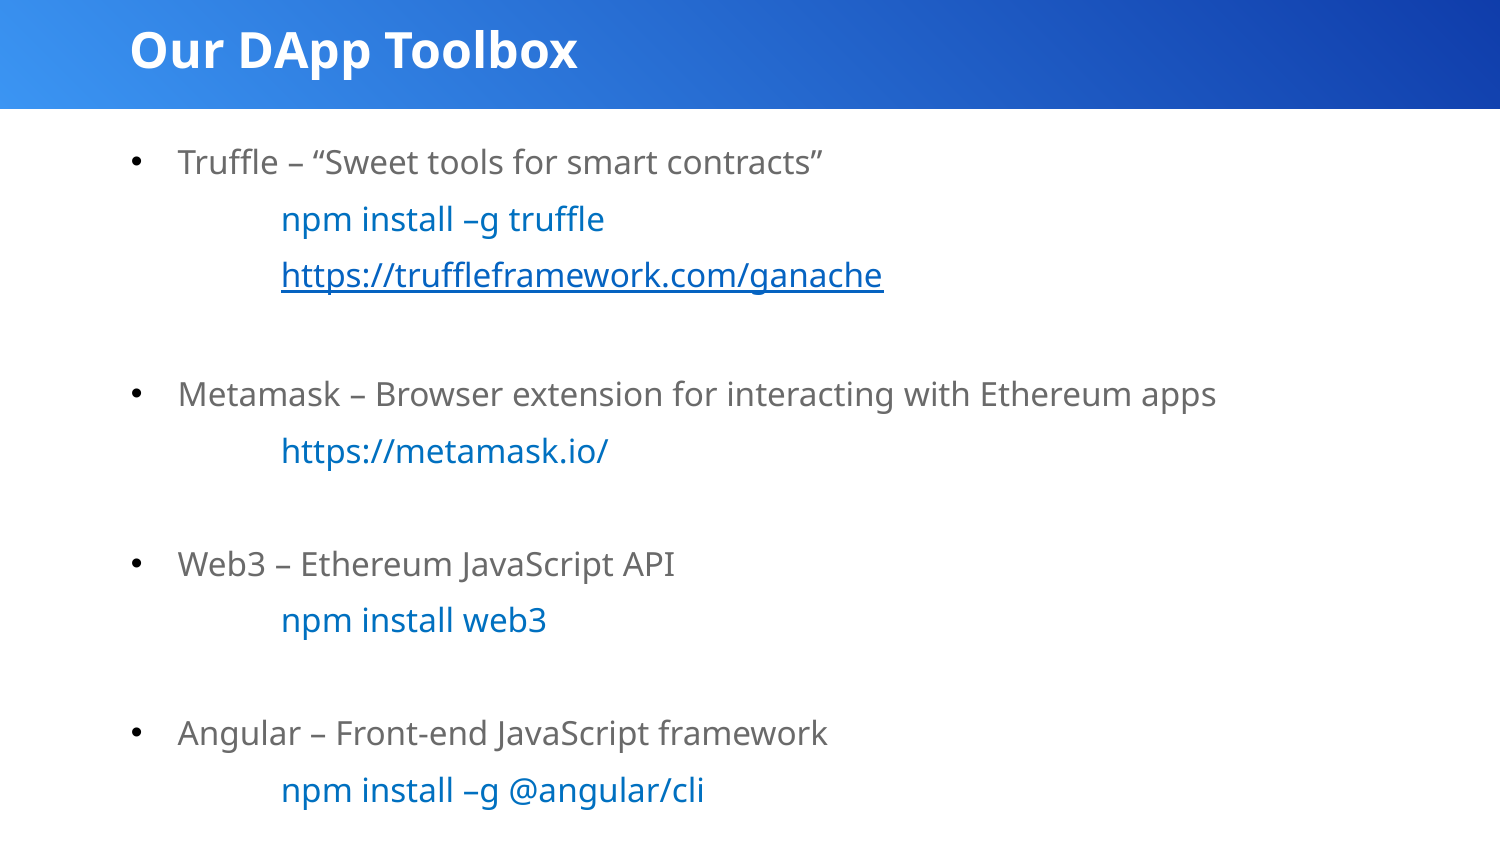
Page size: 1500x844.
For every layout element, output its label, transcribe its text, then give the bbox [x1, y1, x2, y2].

text_box [0, 0, 1500, 109]
text_box Our DApp Toolbox [129, 18, 1371, 92]
text_box Truffle – “Sweet tools for smart contracts” npm install –g truffle https://truffleframework.com/ganache Metamask – Browser extension for interacting with Ethereum apps https://metamask.io/ Web3 – Ethereum JavaScript API npm install web3 Angular – Front-end JavaScript framework npm install –g @angular/cli [115, 134, 1371, 817]
